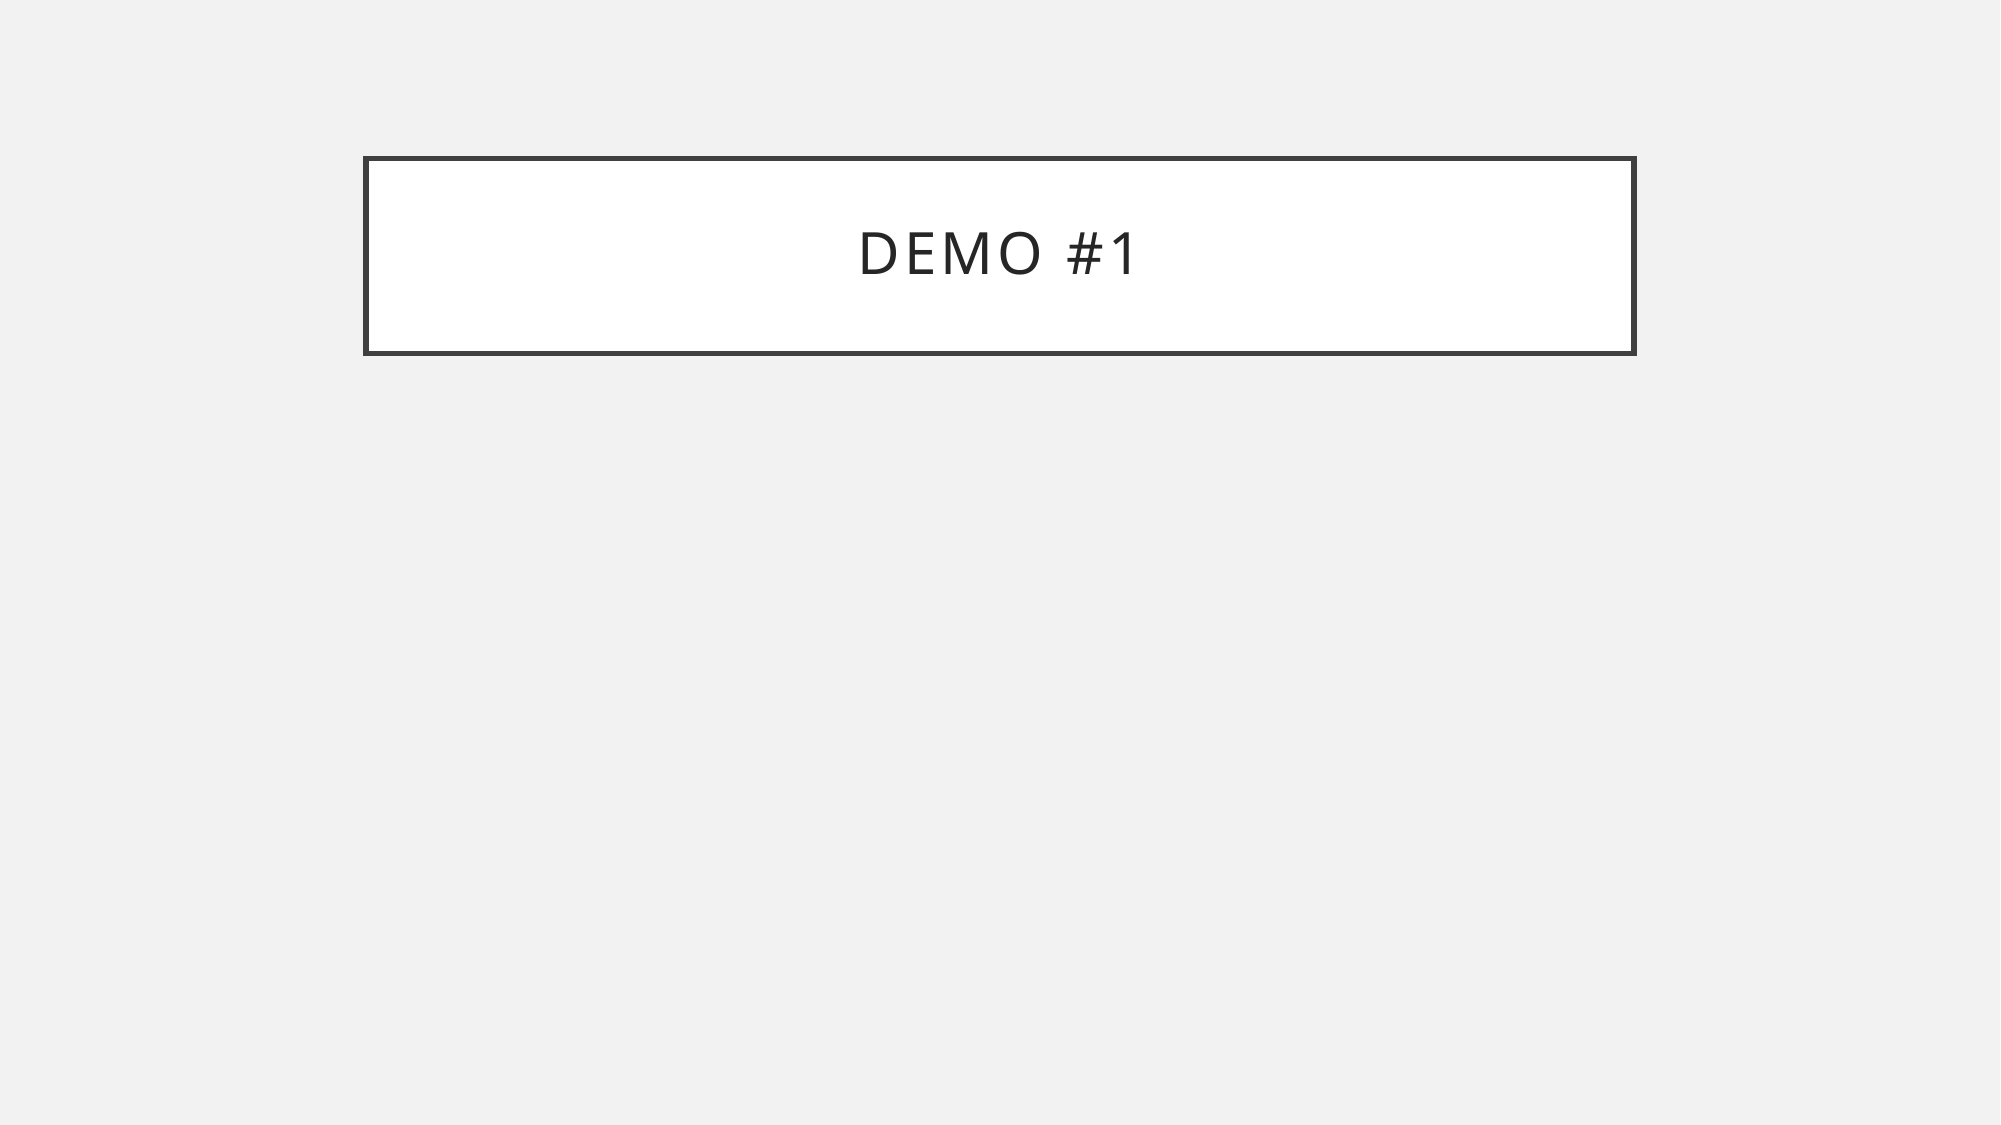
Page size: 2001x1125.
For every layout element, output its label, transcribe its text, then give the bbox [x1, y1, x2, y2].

title DEMO #1 [363, 156, 1637, 356]
